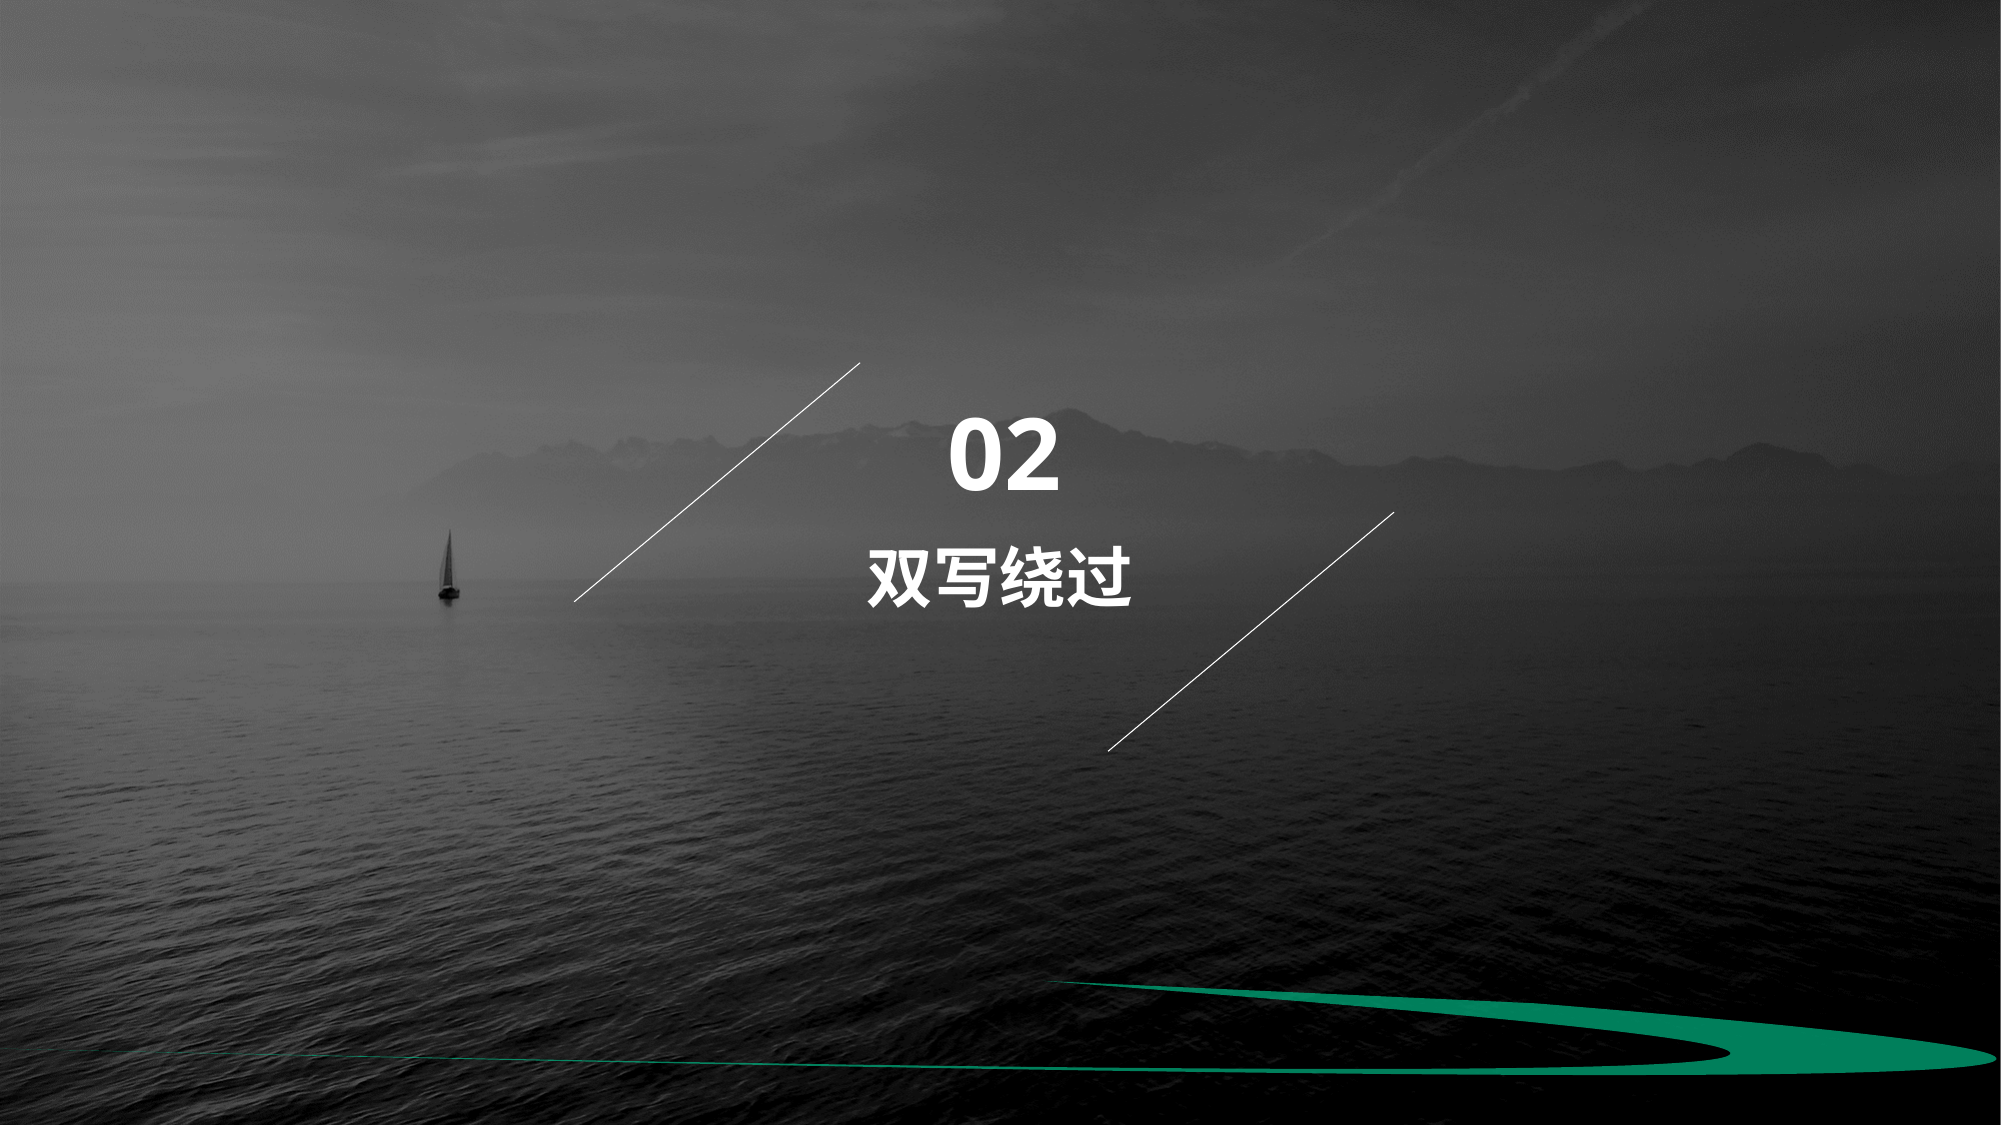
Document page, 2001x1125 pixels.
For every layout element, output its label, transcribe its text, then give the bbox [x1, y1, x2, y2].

title 双写绕过 [725, 518, 1275, 633]
text_box 02 [932, 382, 1108, 518]
picture [0, 0, 2001, 1125]
